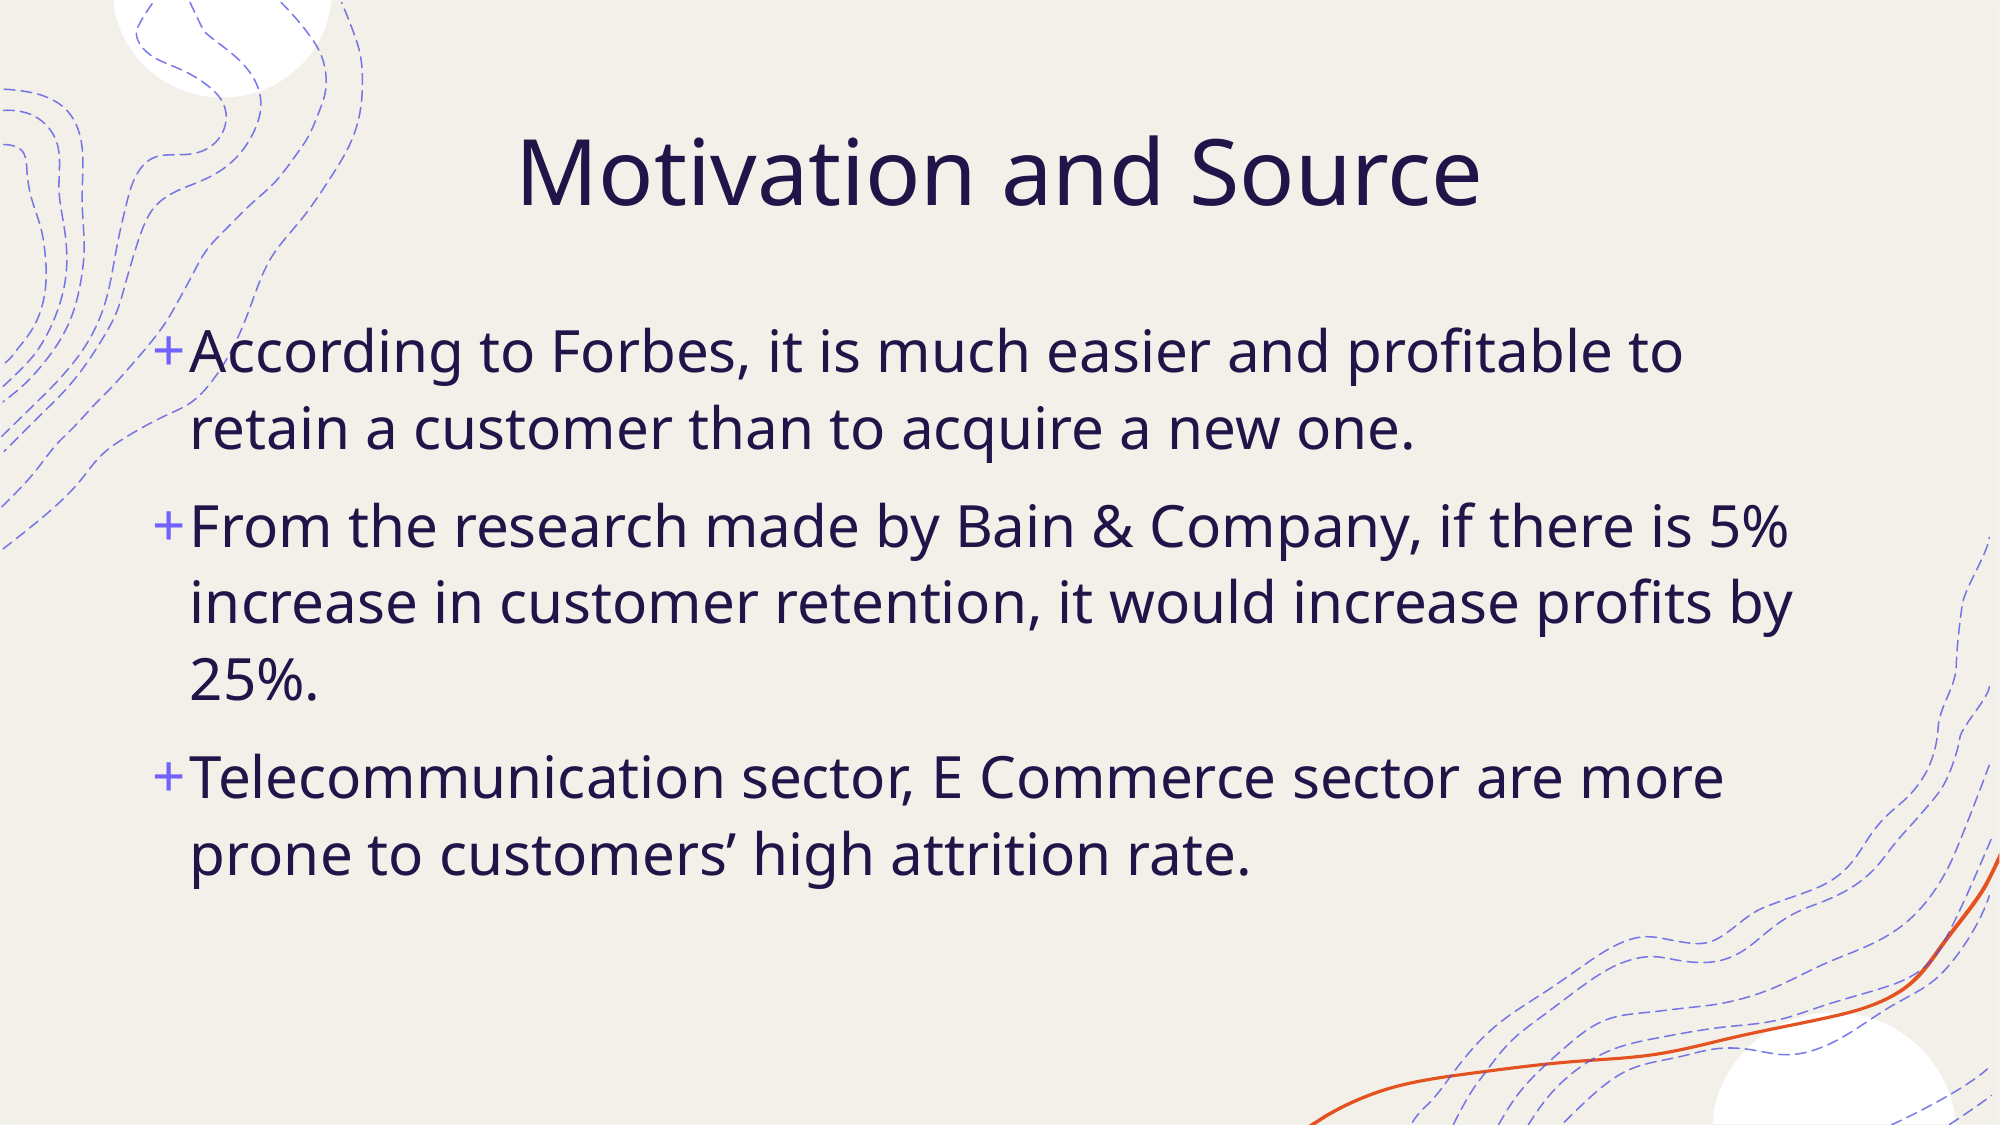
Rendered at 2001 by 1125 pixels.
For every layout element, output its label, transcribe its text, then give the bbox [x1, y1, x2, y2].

list According to Forbes, it is much easier and profitable to retain a customer than to acquire a new one. From the research made by Bain & Company, if there is 5% increase in customer retention, it would increase profits by 25%. Telecommunication sector, E Commerce sector are more prone to customers’ high attrition rate. [137, 299, 1863, 1014]
title Motivation and Source [137, 59, 1863, 278]
